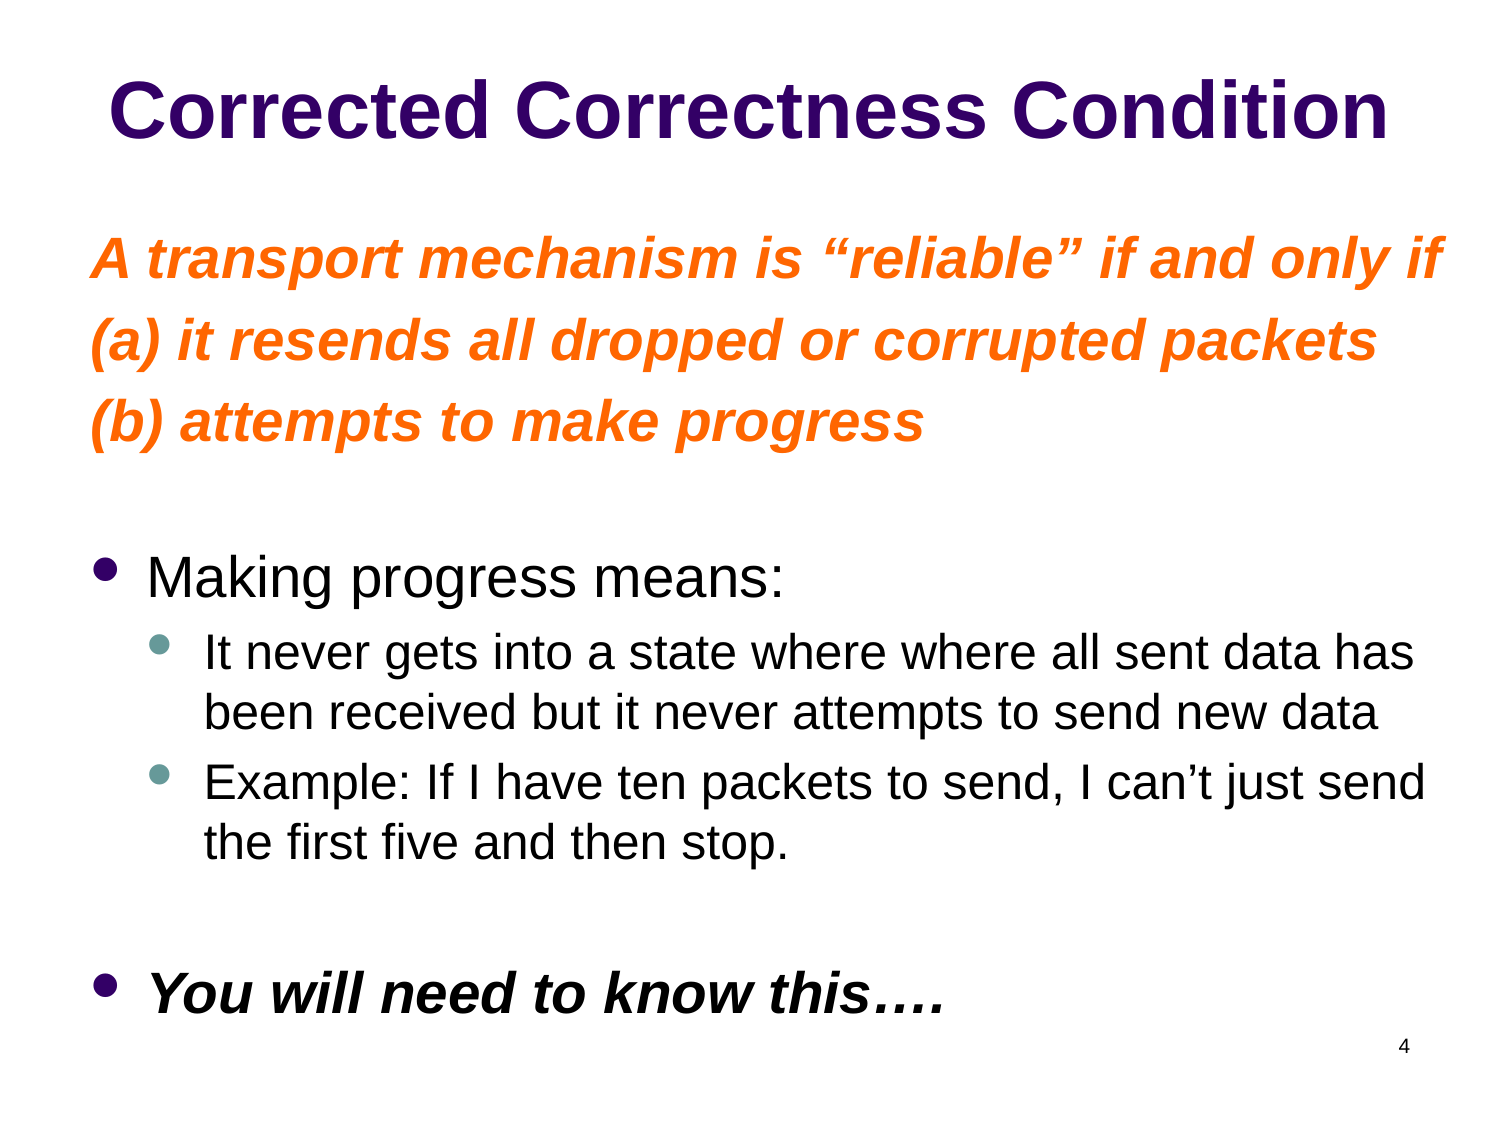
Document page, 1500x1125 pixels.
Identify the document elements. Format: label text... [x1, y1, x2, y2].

slide_number 4 [1074, 1024, 1426, 1101]
list A transport mechanism is “reliable” if and only if (a) it resends all dropped or corrupted packets (b) attempts to make progress Making progress means: It never gets into a state where where all sent data has been received but it never attempts to send new data Example: If I have ten packets to send, I can’t just send the first five and then stop. You will need to know this…. [75, 212, 1475, 1006]
title Corrected Correctness Condition [0, 20, 1500, 163]
